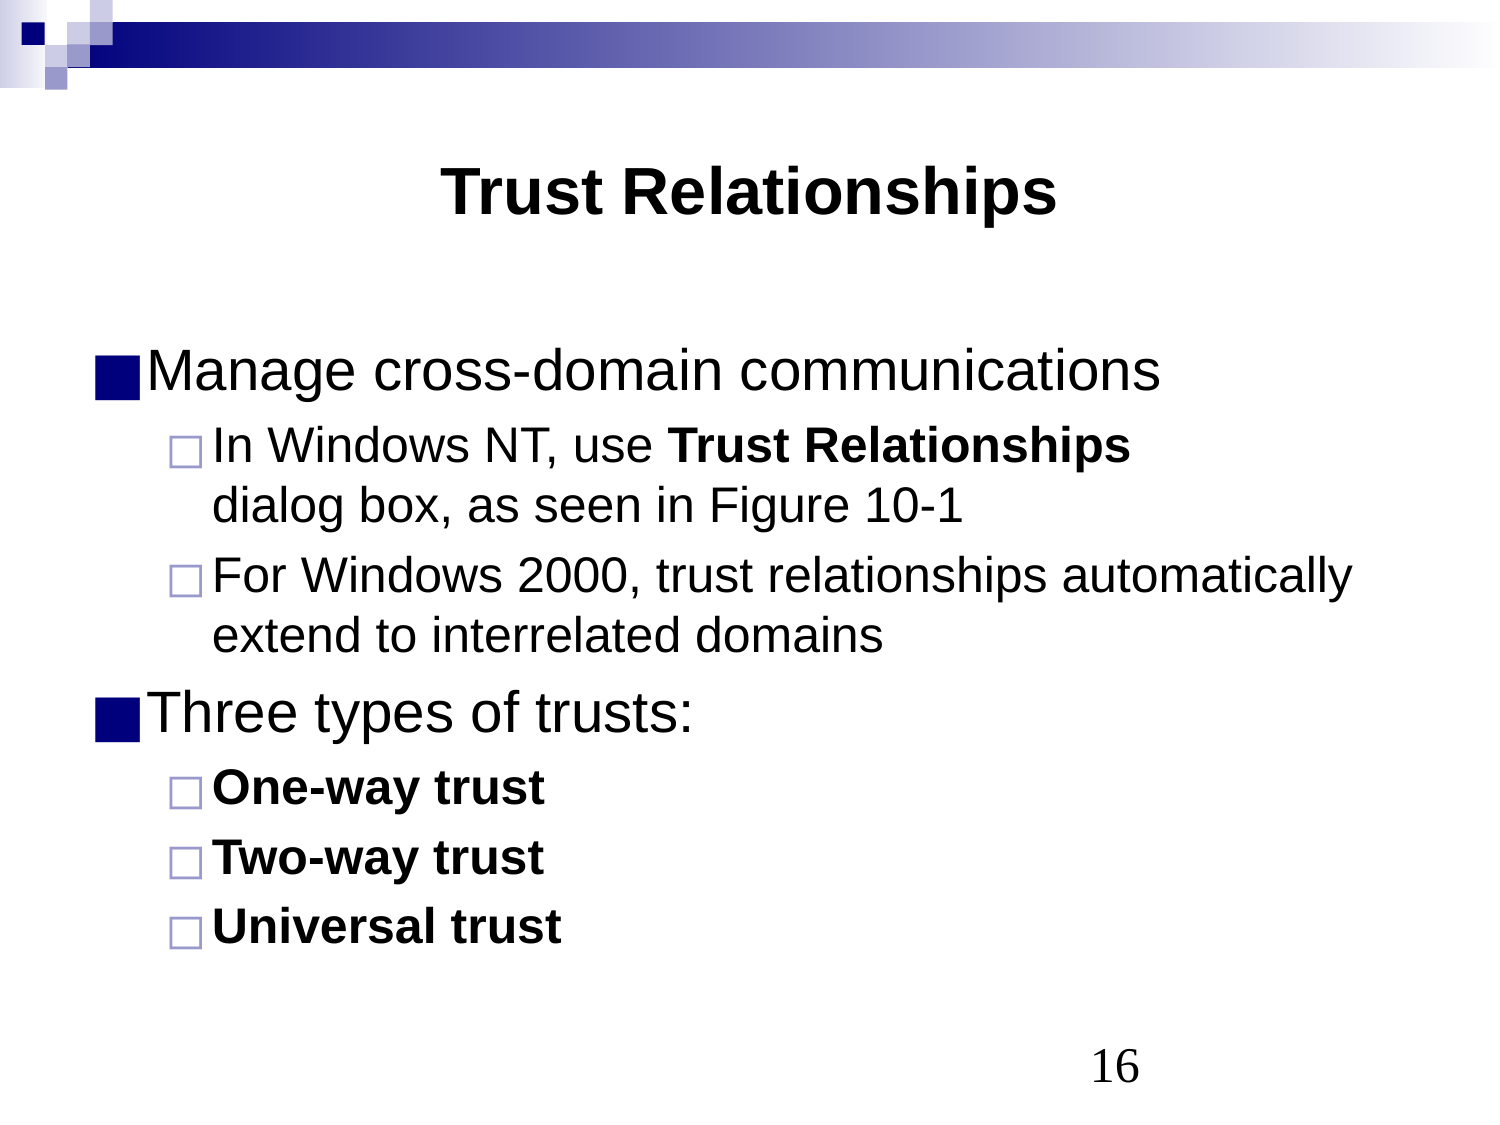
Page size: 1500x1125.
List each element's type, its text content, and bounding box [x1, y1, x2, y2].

slide_number ‹#› [1074, 1025, 1425, 1100]
list Manage cross-domain communications In Windows NT, use Trust Relationships dialog box, as seen in Figure 10-1 For Windows 2000, trust relationships automatically extend to interrelated domains Three types of trusts: One-way trust Two-way trust Universal trust [75, 324, 1425, 963]
title Trust Relationships [75, 75, 1425, 300]
